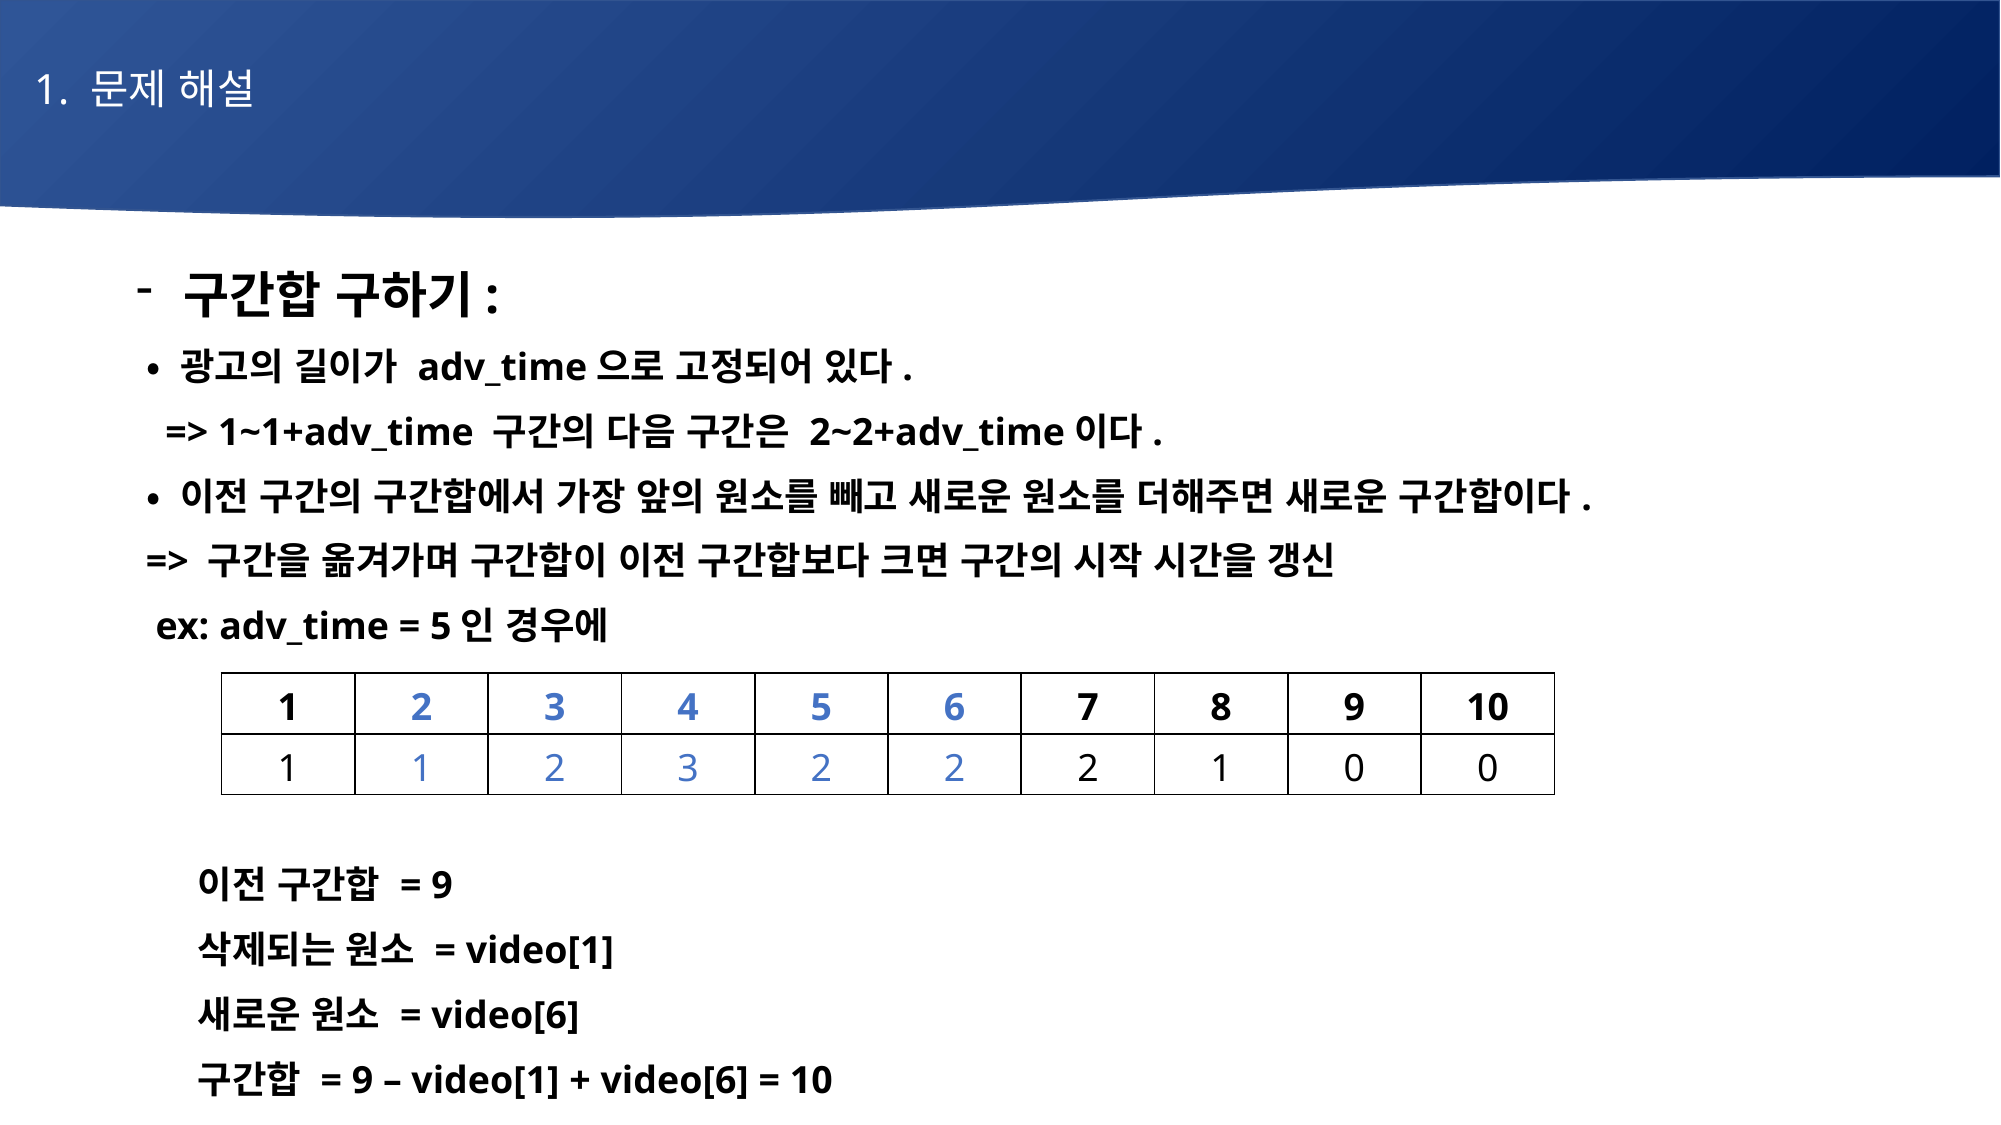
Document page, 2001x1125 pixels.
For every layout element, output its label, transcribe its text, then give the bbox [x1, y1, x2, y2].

table_cell 0 [1289, 735, 1420, 794]
table_header 6 [889, 674, 1020, 733]
table_header 5 [756, 674, 887, 733]
table_cell 3 [622, 735, 754, 794]
table_cell 1 [222, 735, 354, 794]
table_header 1 [222, 674, 354, 733]
table_header 9 [1289, 674, 1420, 733]
table_header 7 [1022, 674, 1154, 733]
text_box 구간합 구하기: • 광고의 길이가 adv_time으로 고정되어 있다. => 1~1+adv_time 구간의 다음 구간은 2~2+adv_time이다. • 이전 구간의 구간합에서 가장 앞의 원소를 빼고 새로운 원소를 더해주면 새로운 구간합이다. => 구간을 옮겨가며 구간합이 이전 구간합보다 크면 구간의 시작 시간을 갱신 ex: adv_time = 5인 경우에 이전 구간합 = 9 삭제되는 원소 = video[1] 새로운 원소 = video[6] 구간합 = 9 – video[1] + video[6] = 10 [121, 251, 1948, 1108]
table_cell 0 [1422, 735, 1554, 794]
text_box 1. 문제 해설 [0, 0, 2000, 219]
table_cell 2 [1022, 735, 1154, 794]
table_header 4 [622, 674, 754, 733]
table_header 3 [489, 674, 621, 733]
table_cell 2 [889, 735, 1020, 794]
table_header 8 [1155, 674, 1287, 733]
table_cell 2 [489, 735, 621, 794]
table_cell 1 [1155, 735, 1287, 794]
table_cell 1 [356, 735, 487, 794]
table_header 10 [1422, 674, 1554, 733]
table_header 2 [356, 674, 487, 733]
table_cell 2 [756, 735, 887, 794]
